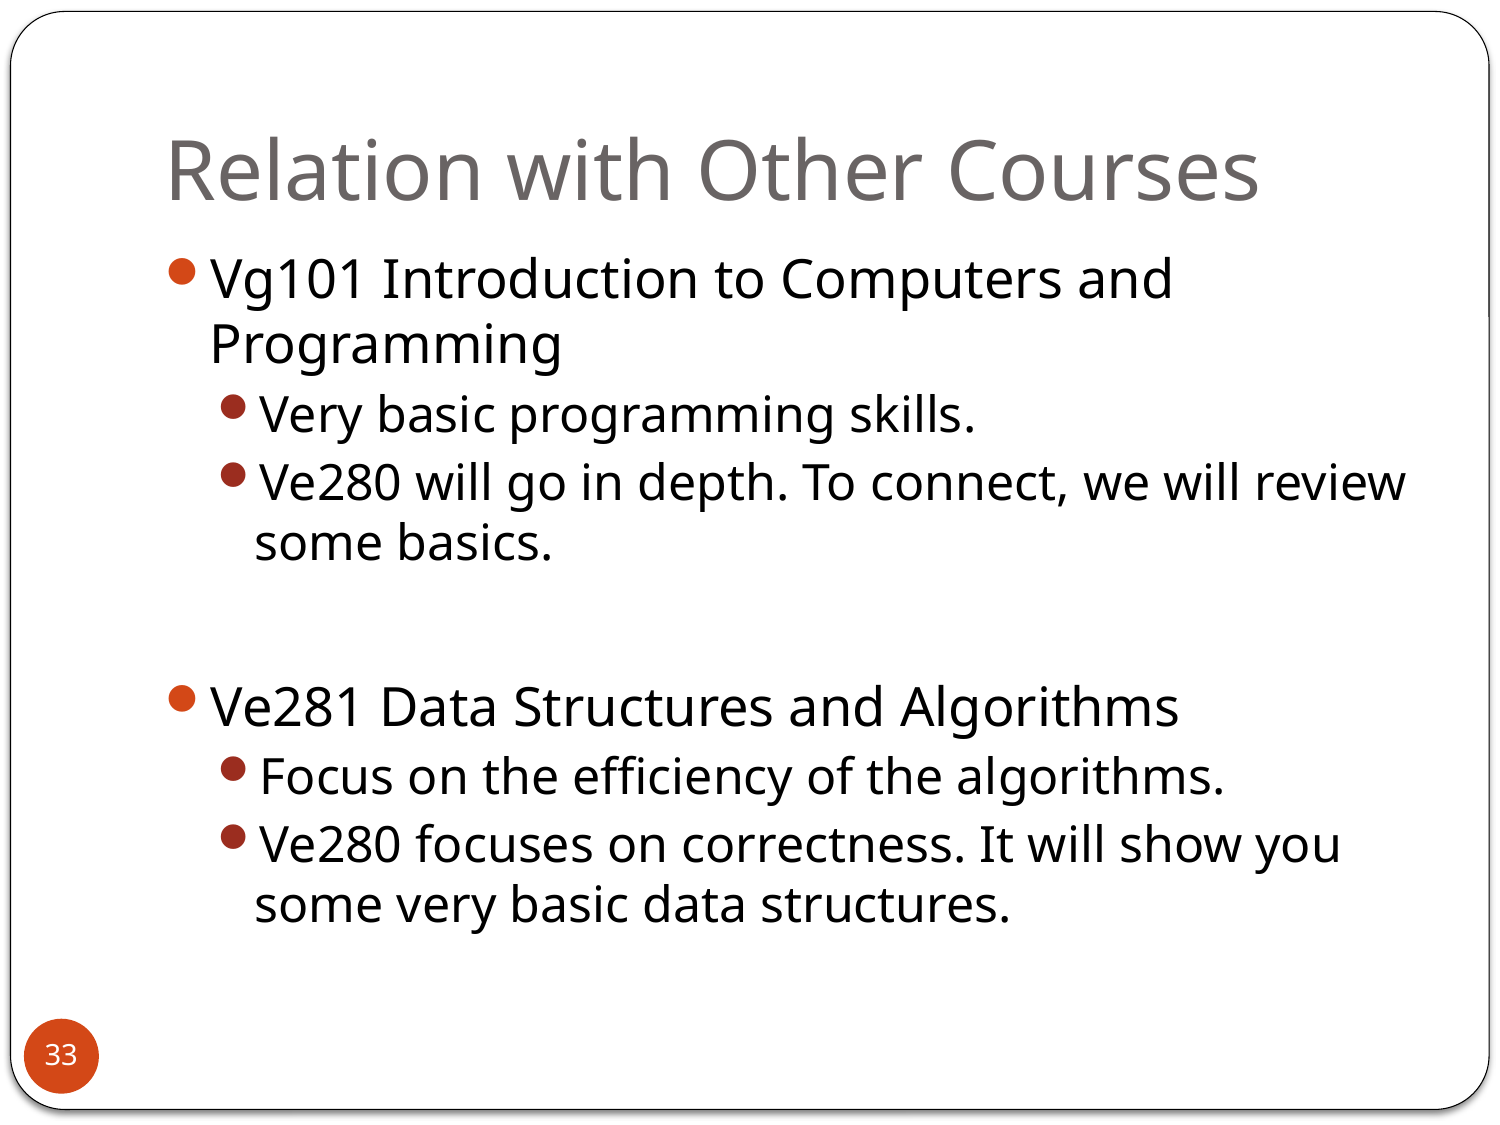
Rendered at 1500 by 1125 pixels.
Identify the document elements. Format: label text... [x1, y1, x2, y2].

list Vg101 Introduction to Computers and Programming Very basic programming skills. Ve280 will go in depth. To connect, we will review some basics. Ve281 Data Structures and Algorithms Focus on the efficiency of the algorithms. Ve280 focuses on correctness. It will show you some very basic data structures. [150, 237, 1425, 988]
title Relation with Other Courses [150, 45, 1425, 233]
slide_number 33 [23, 1018, 99, 1094]
